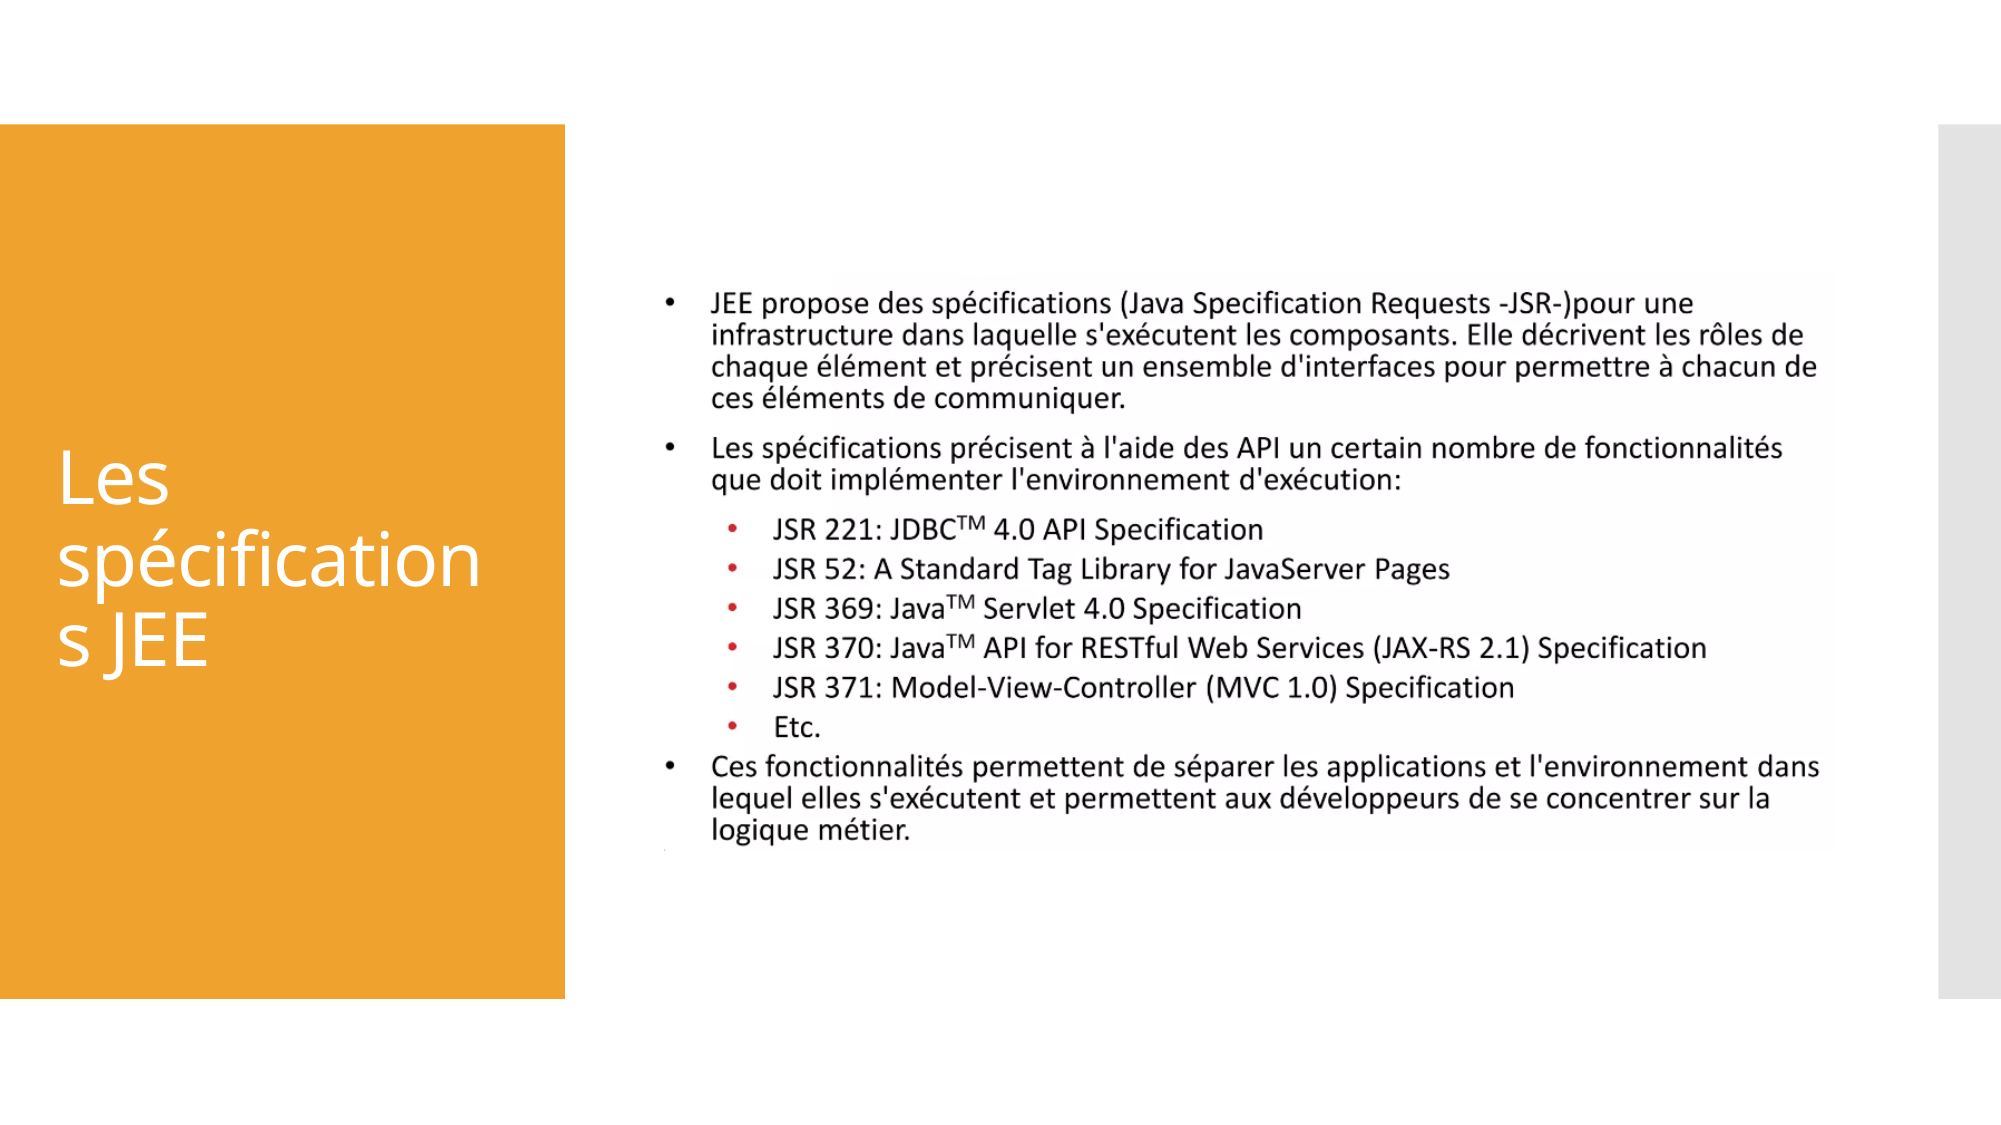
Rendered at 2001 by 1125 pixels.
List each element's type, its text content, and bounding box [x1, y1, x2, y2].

title Les spécifications JEE [41, 184, 525, 940]
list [634, 272, 1835, 851]
